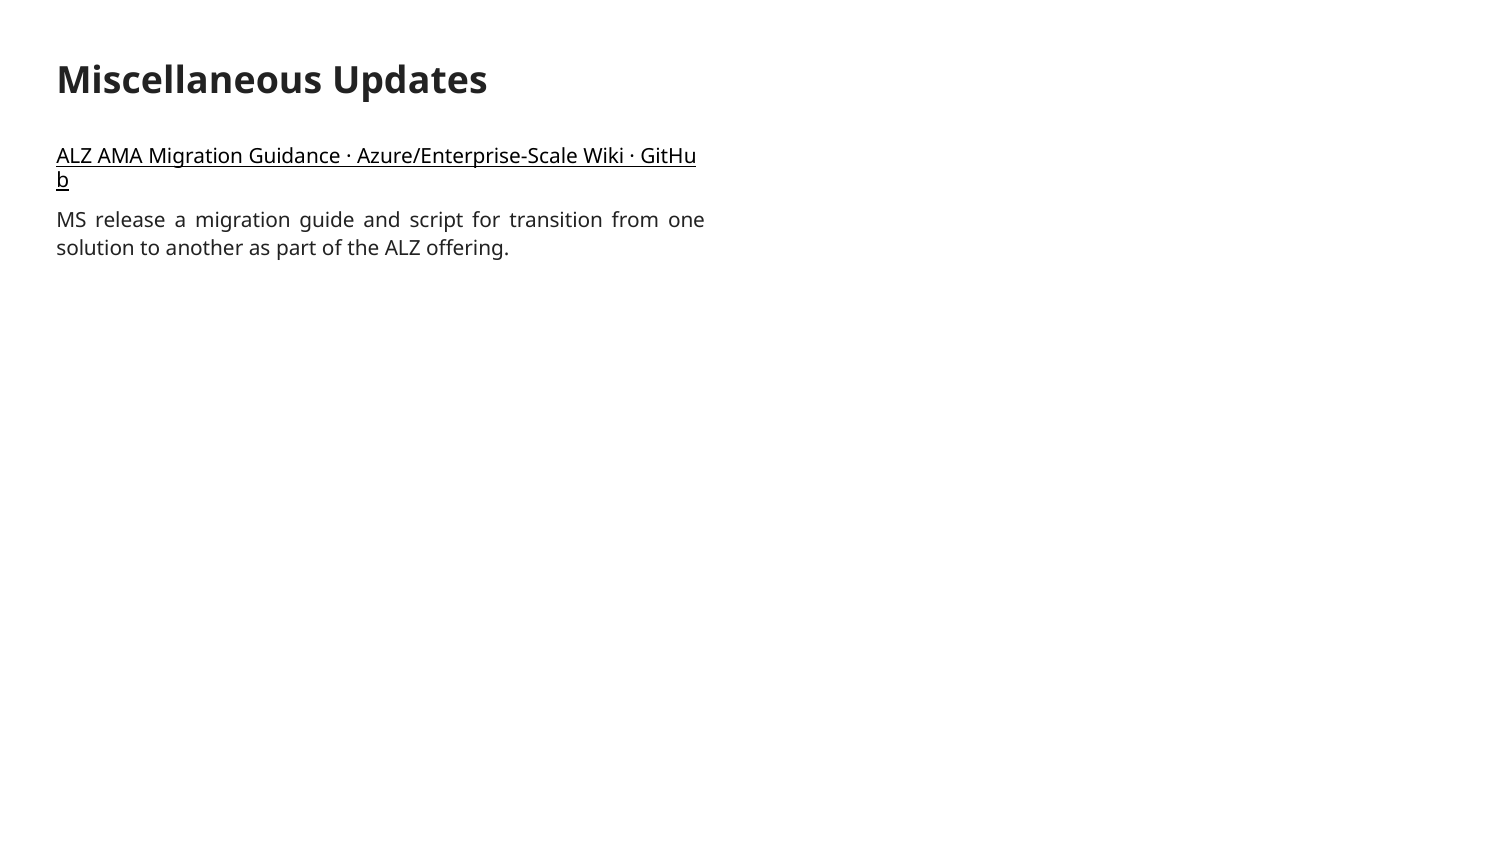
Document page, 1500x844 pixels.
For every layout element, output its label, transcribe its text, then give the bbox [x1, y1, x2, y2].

list ALZ AMA Migration Guidance · Azure/Enterprise-Scale Wiki · GitHub MS release a migration guide and script for transition from one solution to another as part of the ALZ offering. [56, 140, 706, 760]
title Miscellaneous Updates [56, 56, 1444, 113]
